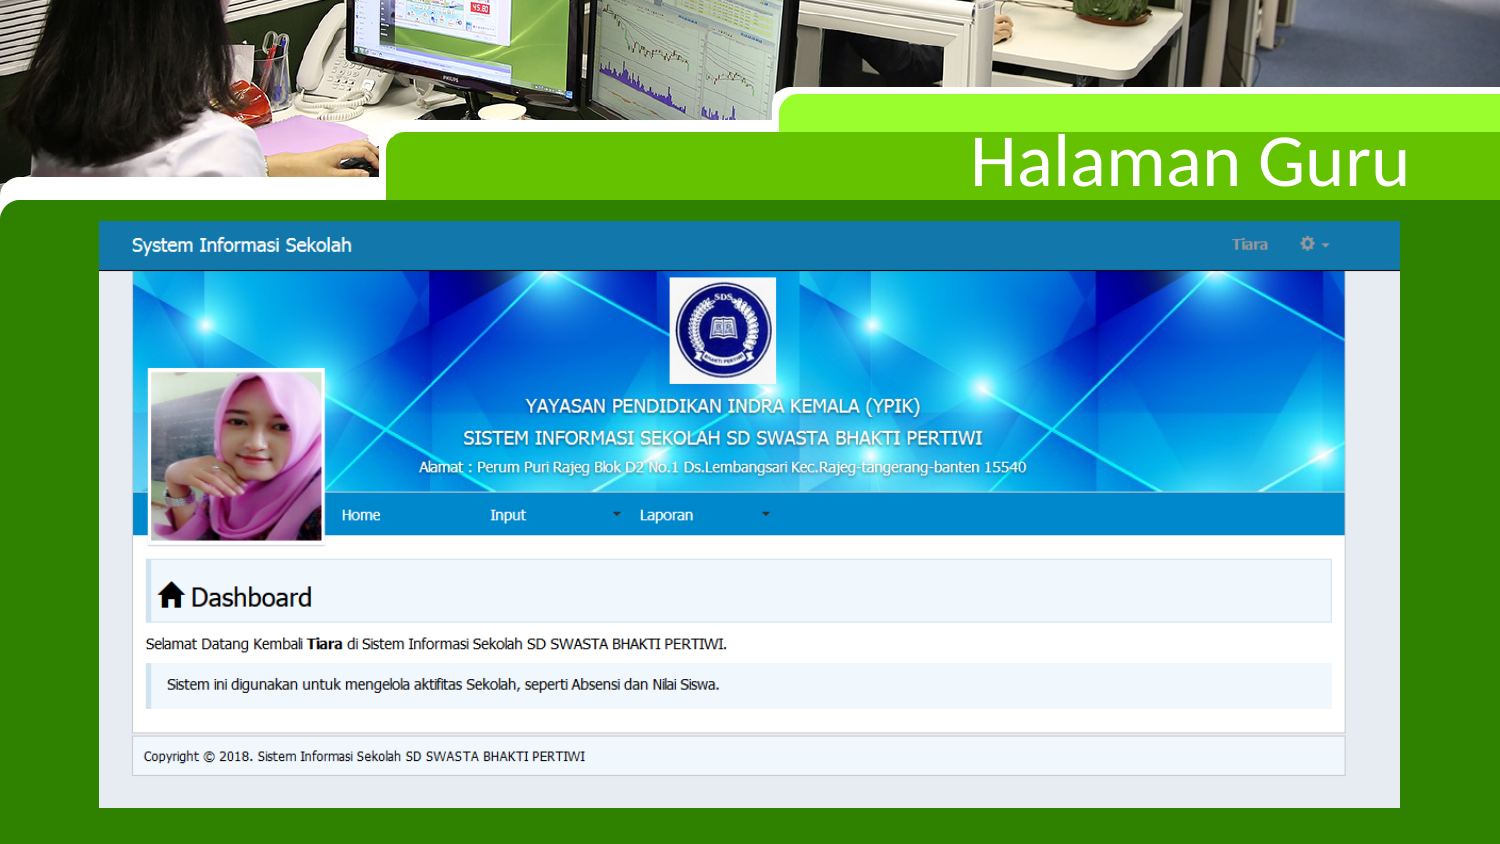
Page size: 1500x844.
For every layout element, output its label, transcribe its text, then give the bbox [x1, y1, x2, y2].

title Halaman Guru [73, 96, 1427, 218]
picture [0, 0, 1500, 844]
